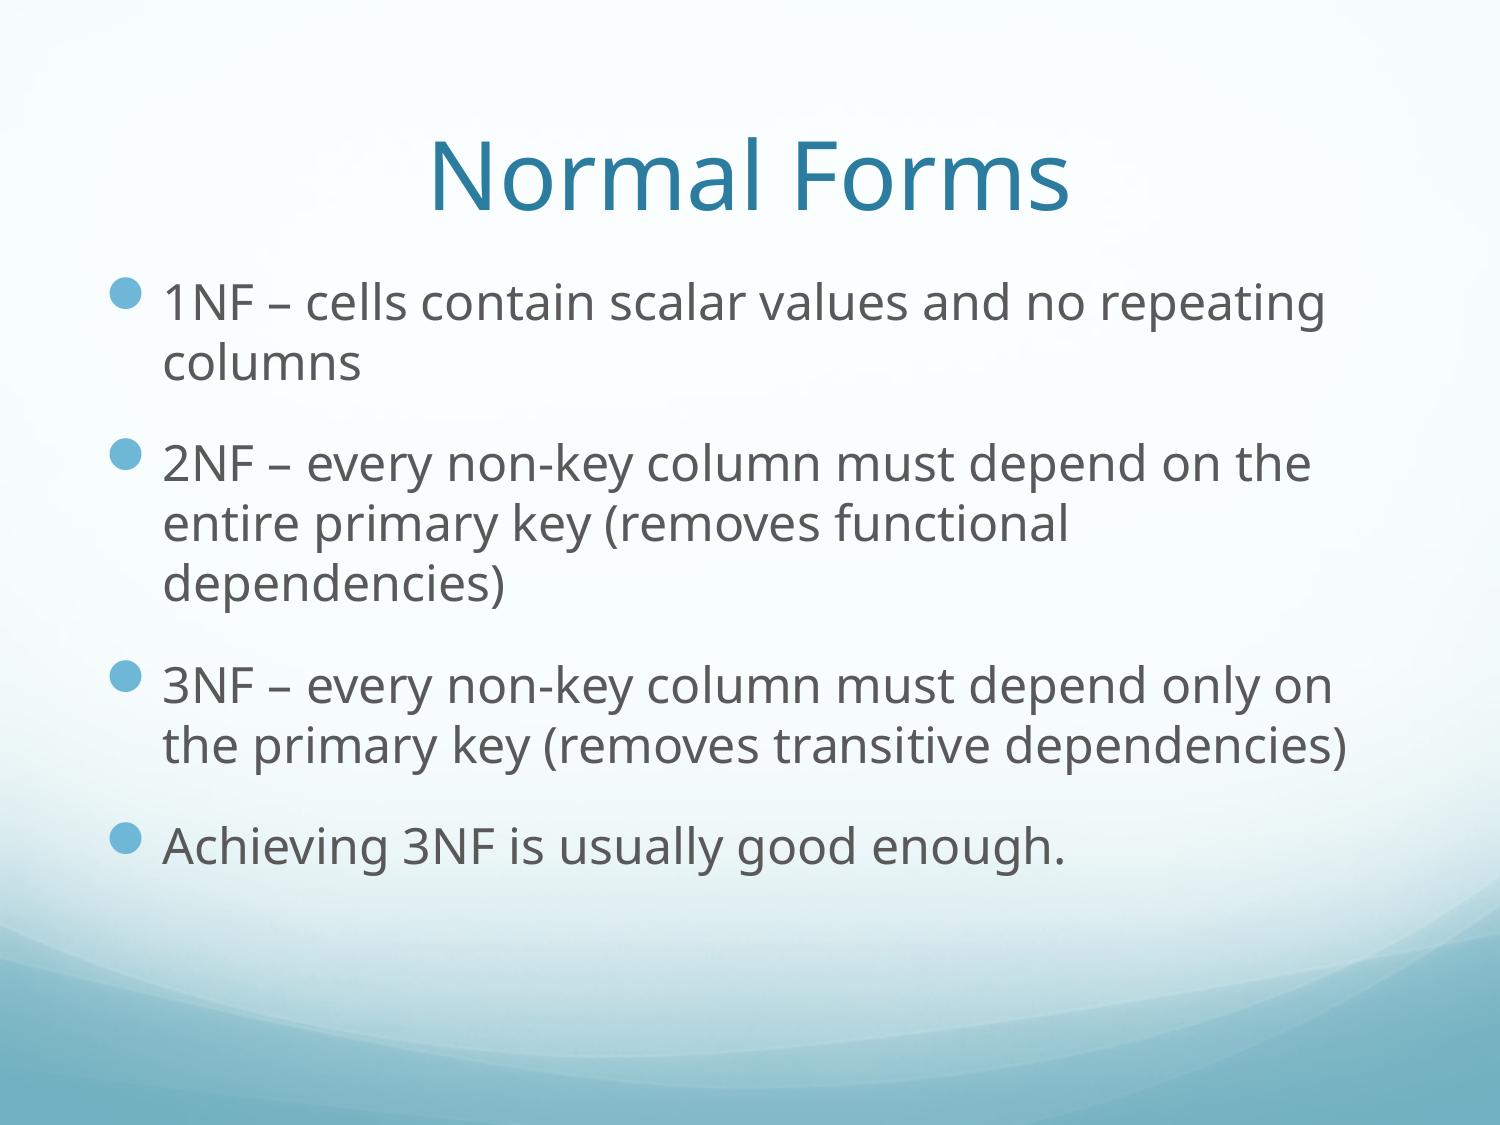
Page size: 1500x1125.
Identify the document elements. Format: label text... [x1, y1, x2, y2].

title Normal Forms [90, 17, 1410, 237]
list 1NF – cells contain scalar values and no repeating columns 2NF – every non-key column must depend on the entire primary key (removes functional dependencies) 3NF – every non-key column must depend only on the primary key (removes transitive dependencies) Achieving 3NF is usually good enough. [90, 262, 1410, 975]
